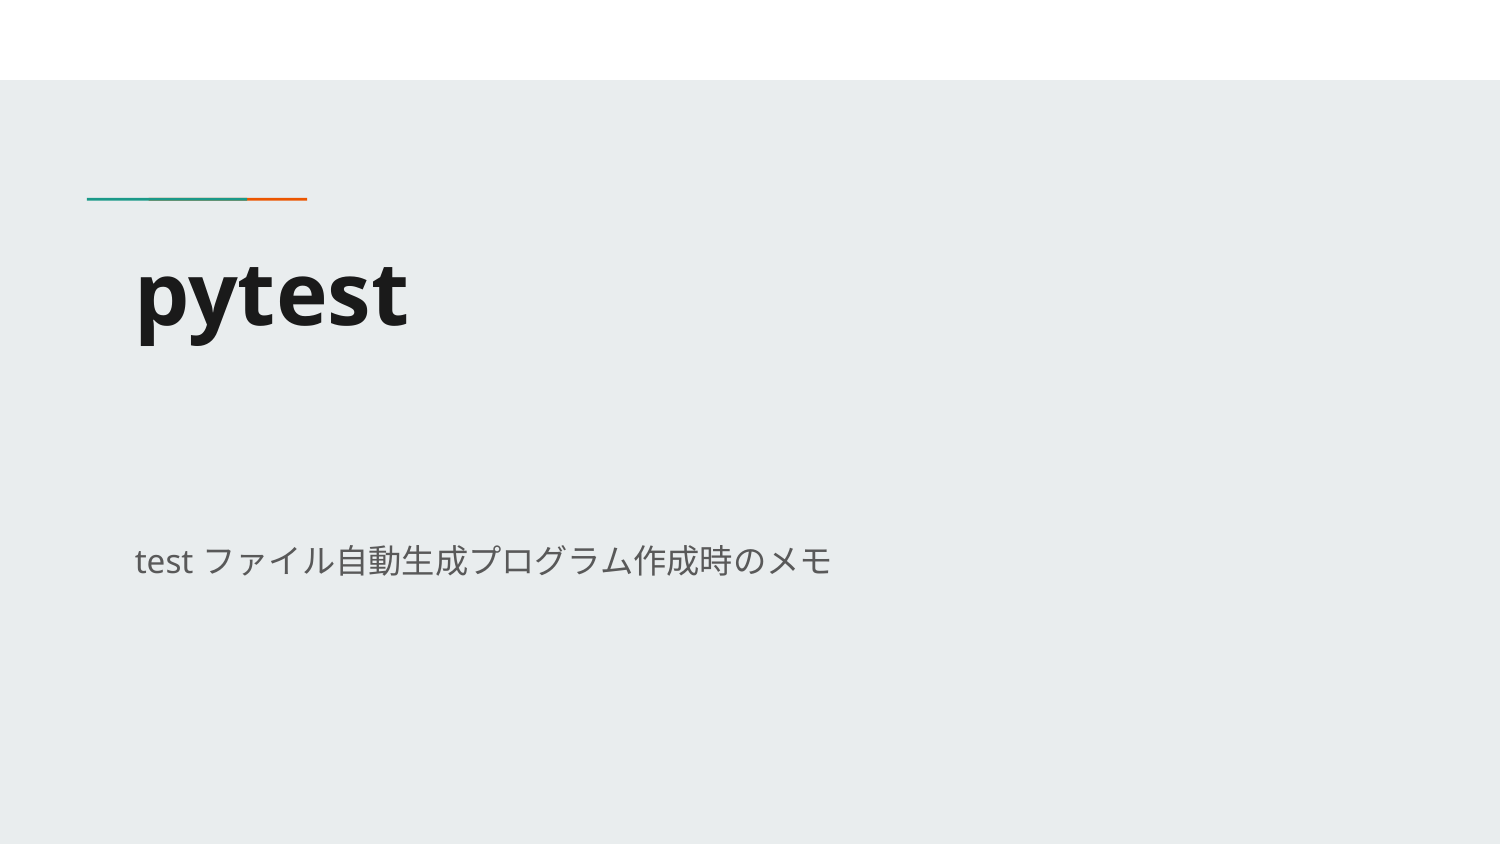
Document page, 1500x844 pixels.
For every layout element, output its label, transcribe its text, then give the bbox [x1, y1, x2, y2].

subtitle testファイル自動生成プログラム作成時のメモ [119, 520, 1381, 610]
title pytest [119, 216, 1381, 490]
